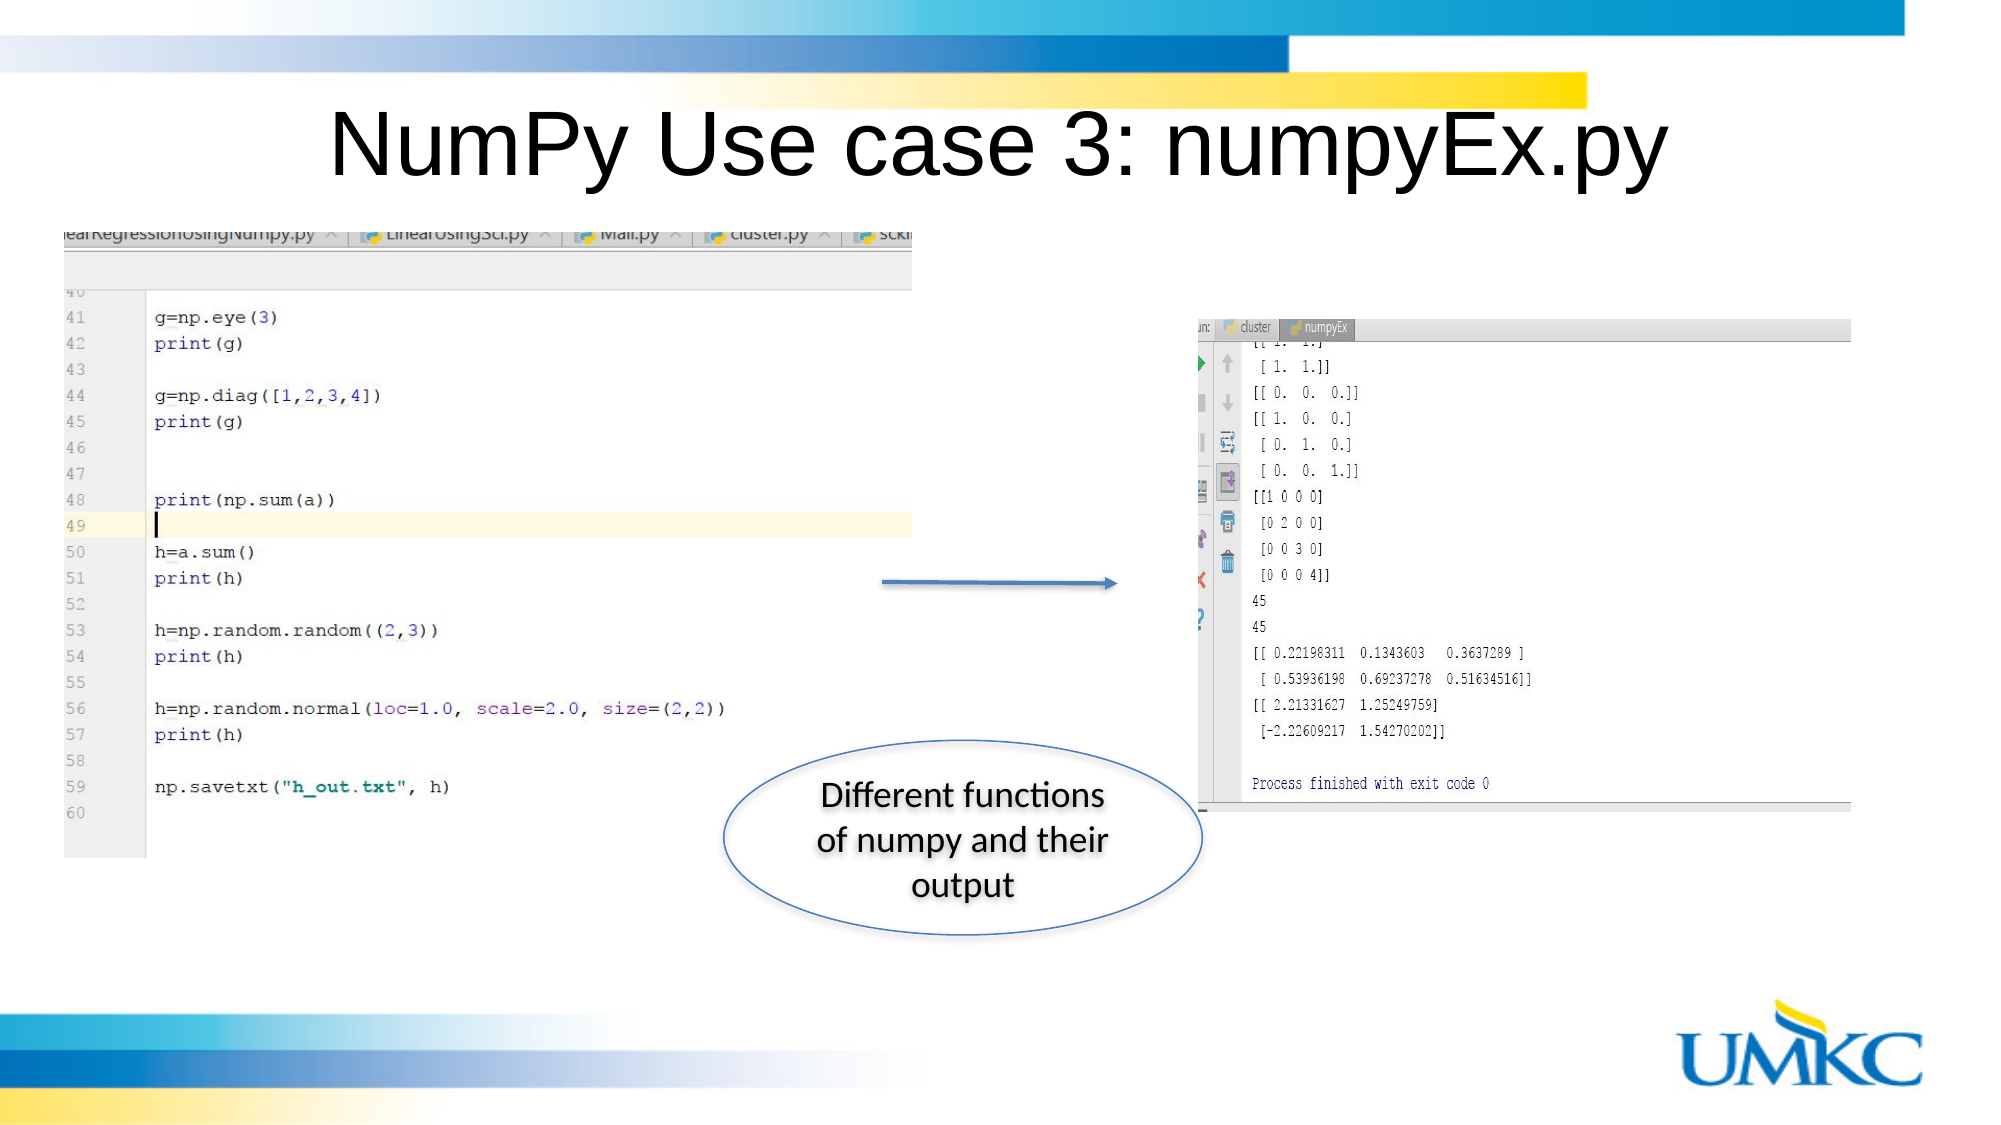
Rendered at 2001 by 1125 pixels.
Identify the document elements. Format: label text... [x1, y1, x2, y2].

picture [0, 0, 2001, 1125]
title NumPy Use case 3: numpyEx.py [99, 45, 1900, 233]
text_box Different functions of numpy and their output [733, 739, 1204, 936]
